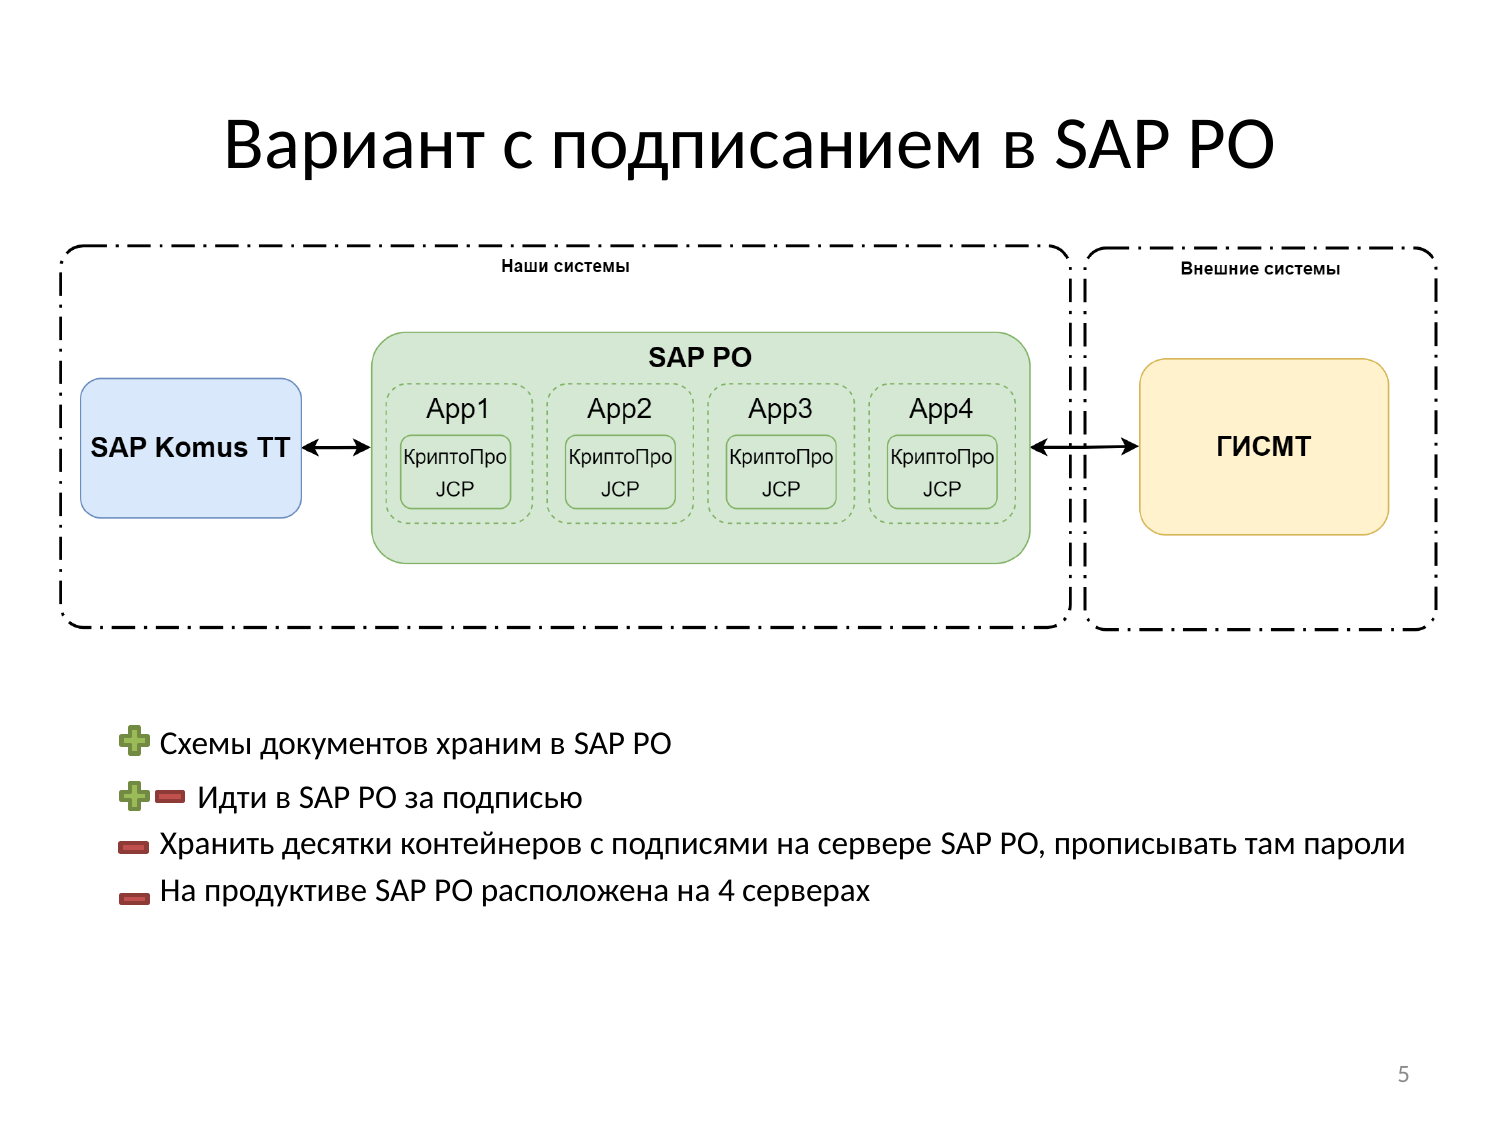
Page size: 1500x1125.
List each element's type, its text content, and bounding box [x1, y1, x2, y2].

text_box [119, 893, 150, 905]
text_box [119, 725, 150, 756]
picture [40, 228, 1460, 646]
list Схемы документов храним в SAP PO Идти в SAP PO за подписью Хранить десятки контейнеров с подписями на сервере SAP PO, прописывать там пароли На продуктиве SAP PO расположена на 4 серверах [85, 680, 1436, 976]
text_box [118, 841, 149, 854]
title Вариант с подписанием в SAP PO [75, 45, 1425, 227]
slide_number 5 [1074, 1042, 1425, 1103]
text_box [119, 781, 150, 811]
text_box [155, 790, 185, 803]
